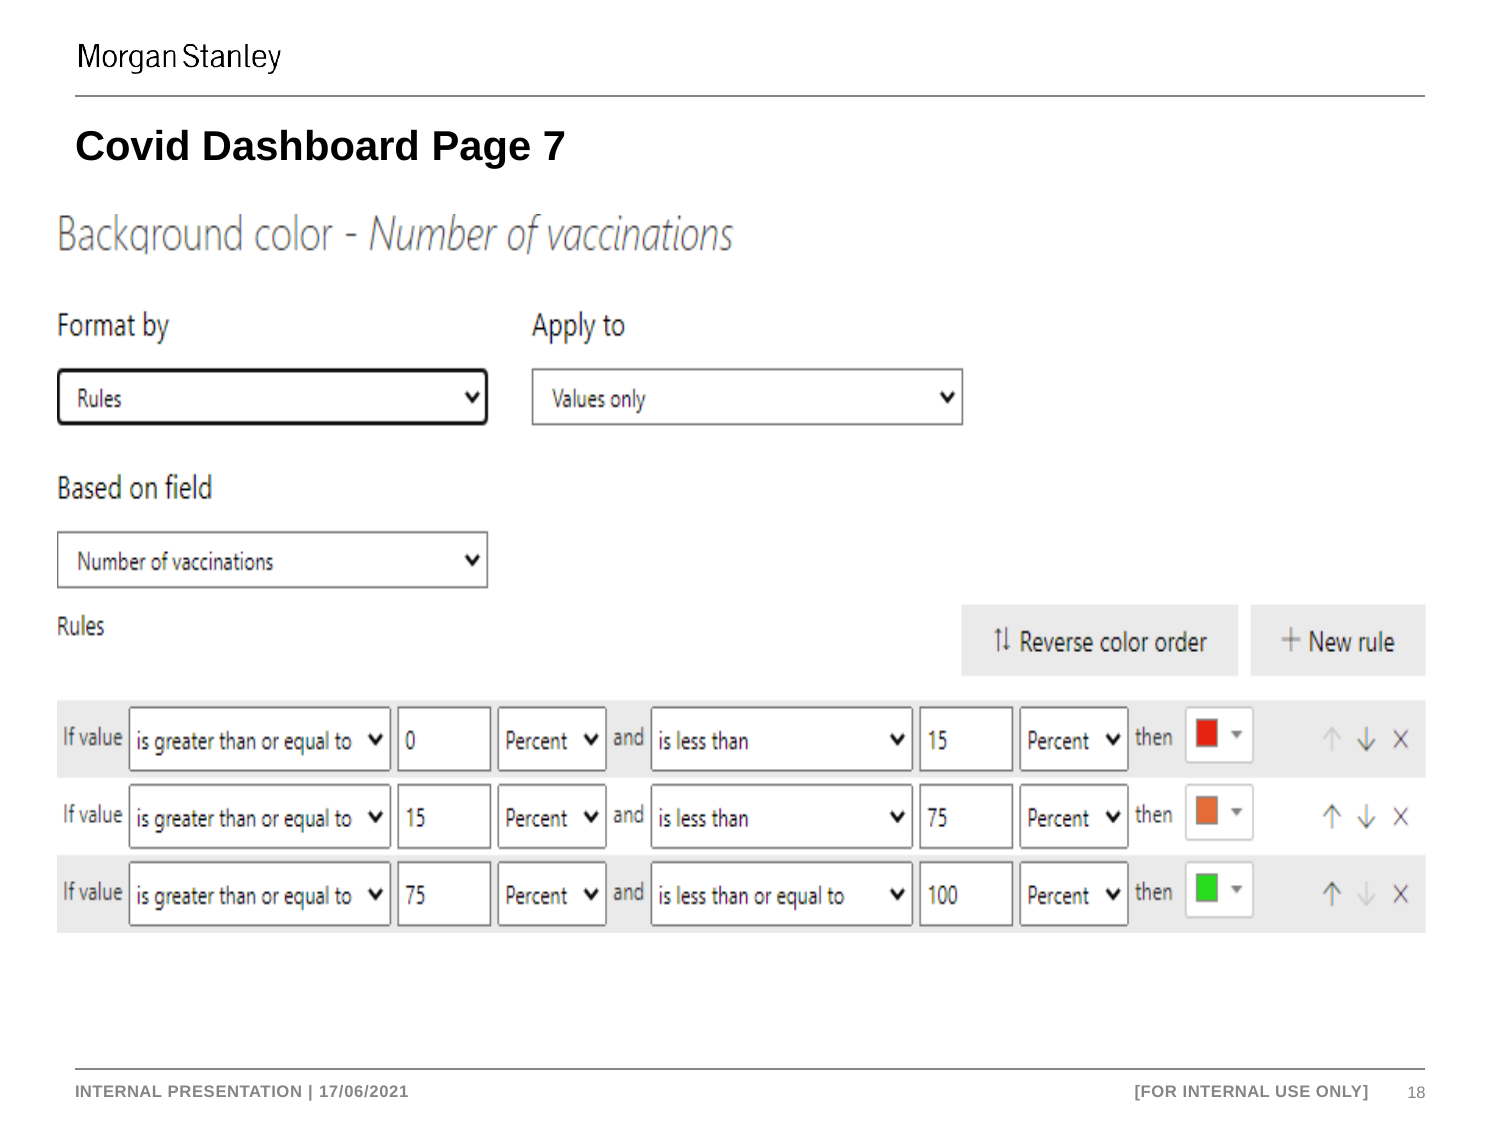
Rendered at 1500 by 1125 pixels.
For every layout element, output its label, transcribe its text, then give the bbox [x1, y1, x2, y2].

footer [FOR INTERNAL USE ONLY] [1132, 1080, 1380, 1125]
text_box [57, 214, 1426, 933]
title Covid Dashboard Page 7 [72, 116, 569, 214]
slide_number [72, 1080, 421, 1125]
picture [79, 44, 281, 74]
slide_number 18 [1401, 1081, 1433, 1125]
